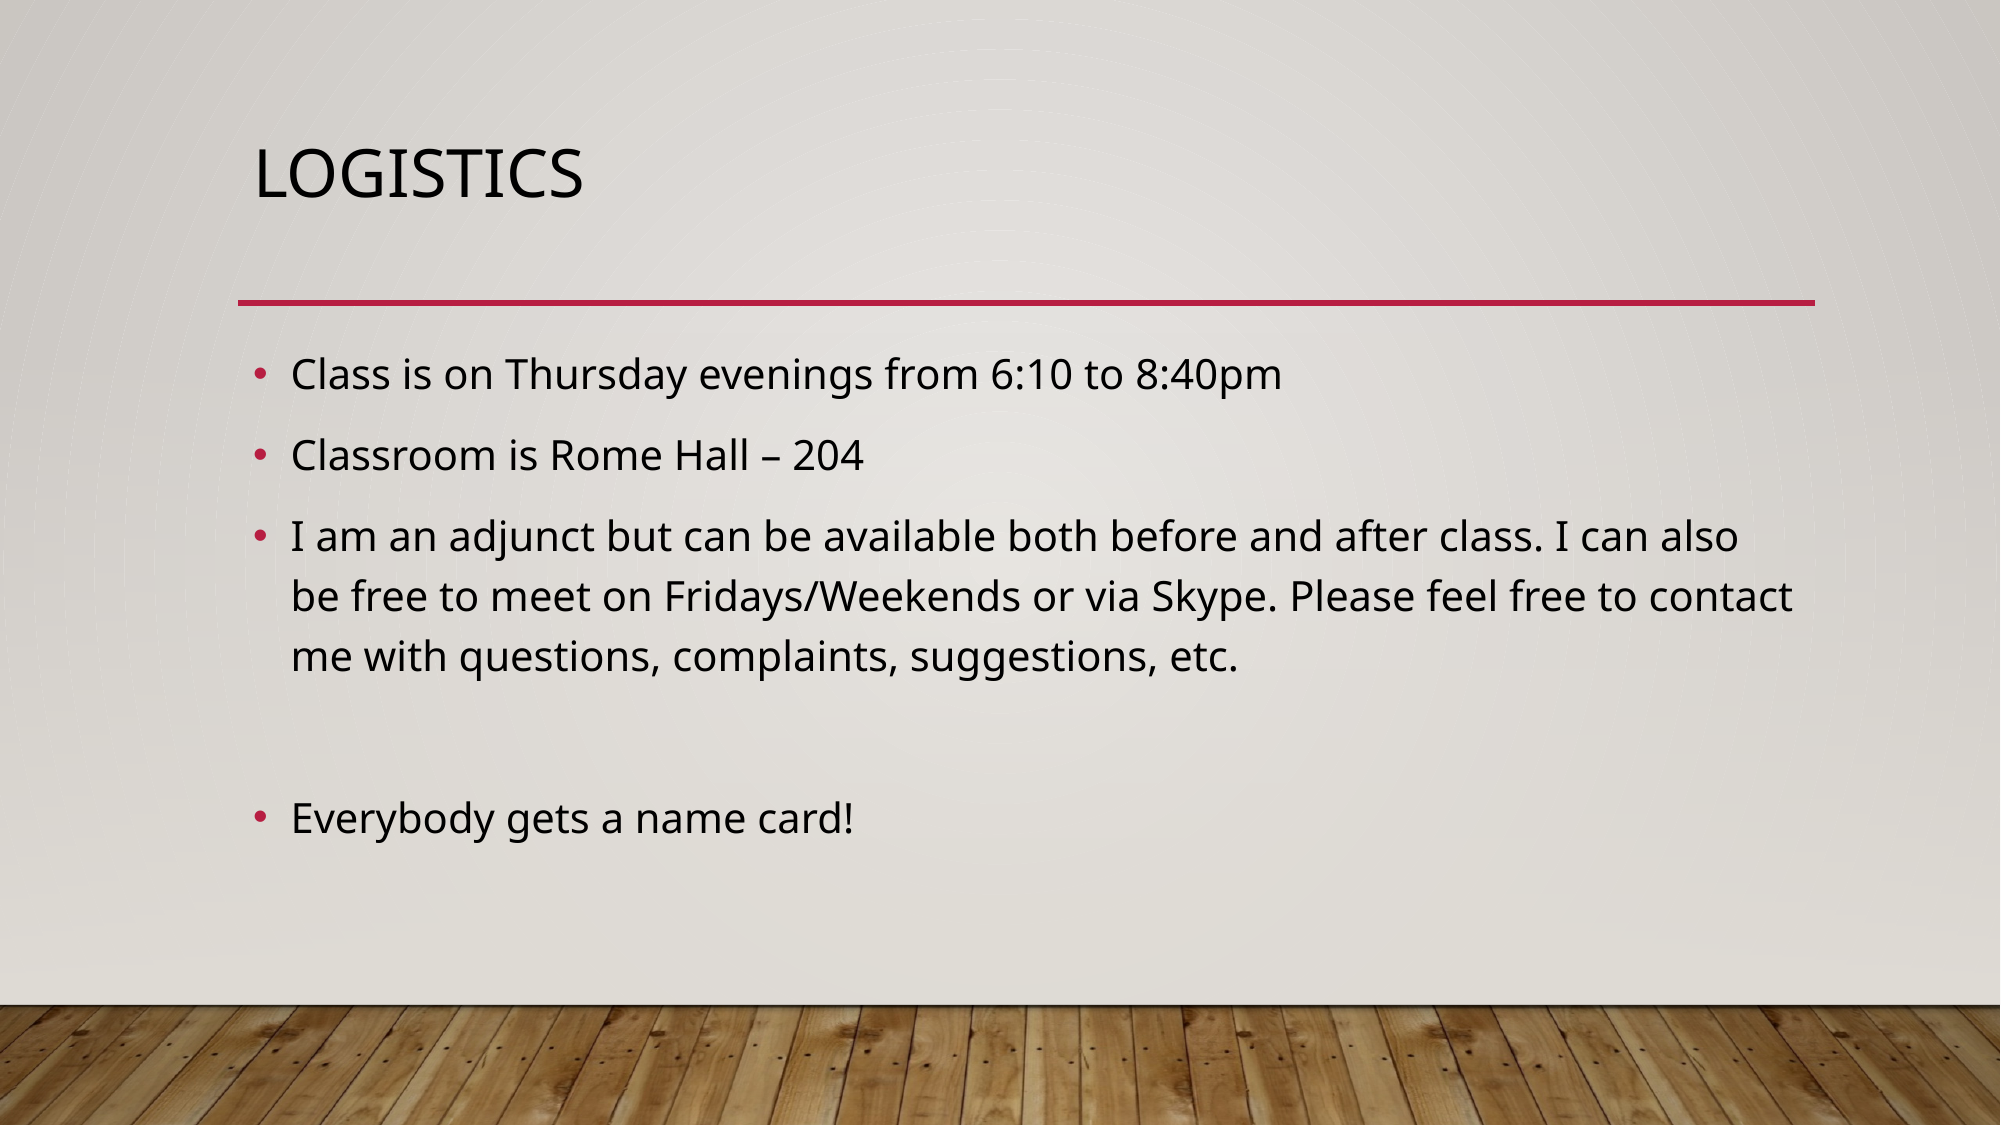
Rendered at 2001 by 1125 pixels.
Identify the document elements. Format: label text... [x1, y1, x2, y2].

title logistics [238, 131, 1814, 305]
picture [0, 1005, 2000, 1125]
list Class is on Thursday evenings from 6:10 to 8:40pm Classroom is Rome Hall – 204 I am an adjunct but can be available both before and after class. I can also be free to meet on Fridays/Weekends or via Skype. Please feel free to contact me with questions, complaints, suggestions, etc. Everybody gets a name card! [238, 330, 1814, 897]
